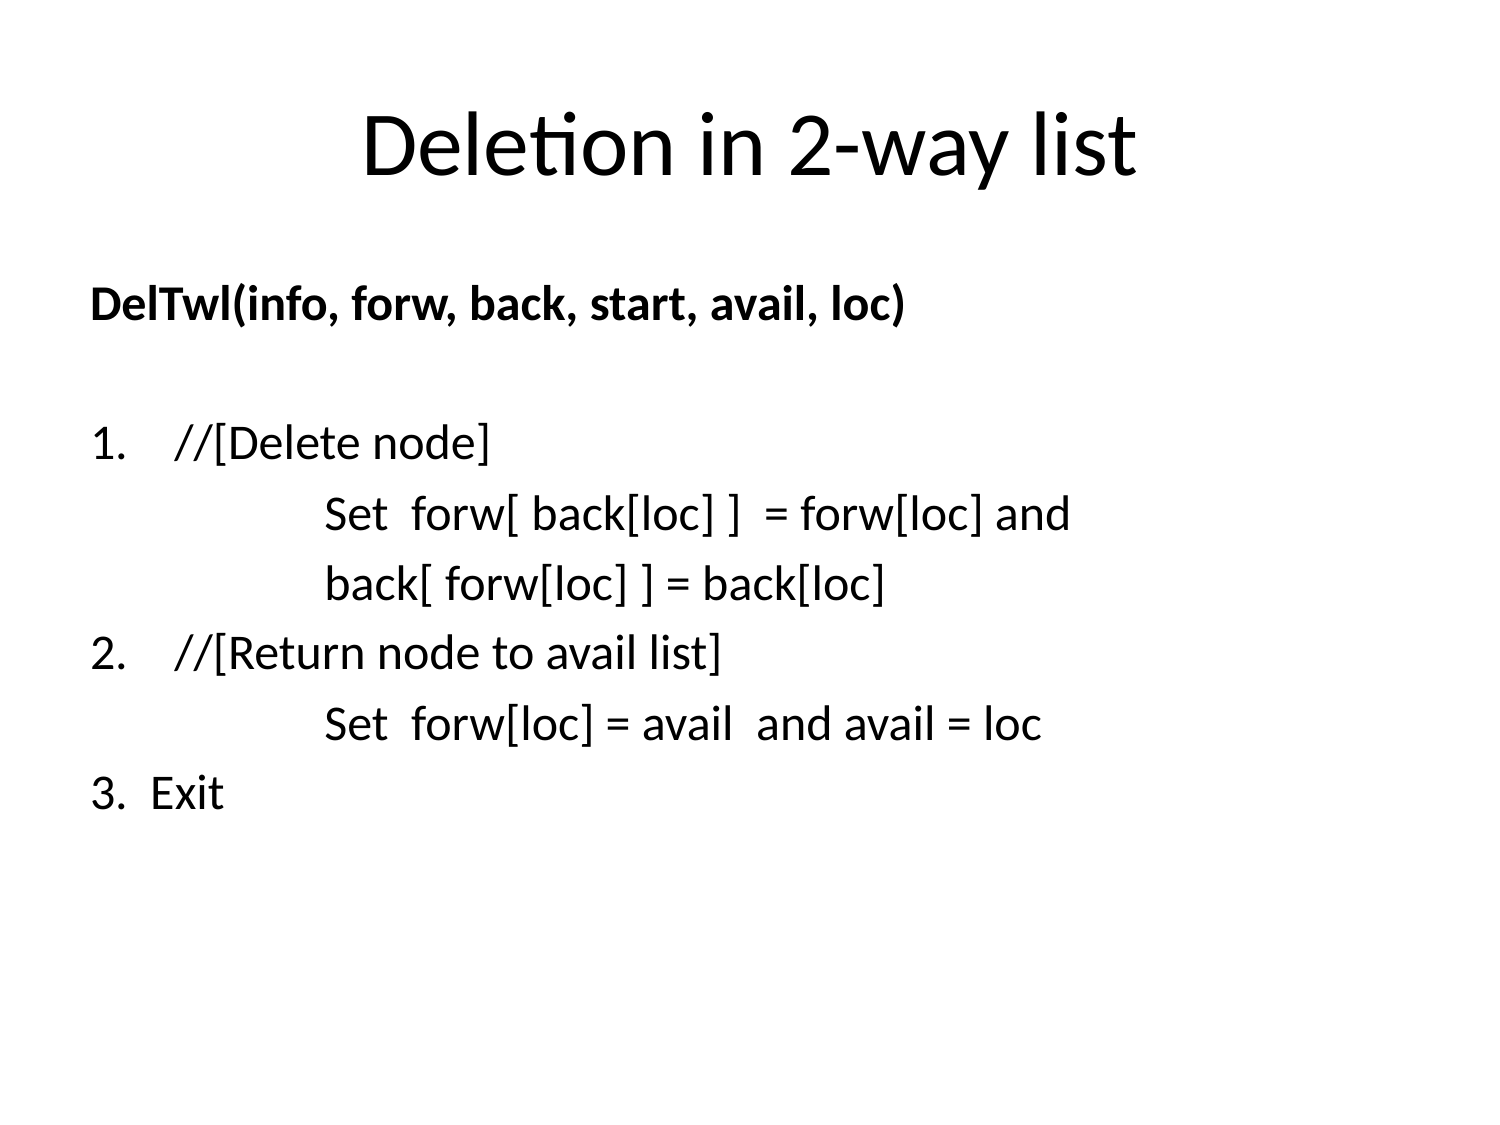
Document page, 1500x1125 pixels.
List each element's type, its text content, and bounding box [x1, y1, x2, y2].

list DelTwl(info, forw, back, start, avail, loc) //[Delete node] Set forw[ back[loc] ] = forw[loc] and back[ forw[loc] ] = back[loc] //[Return node to avail list] Set forw[loc] = avail and avail = loc 3. Exit [75, 262, 1425, 1005]
title Deletion in 2-way list [75, 45, 1425, 233]
